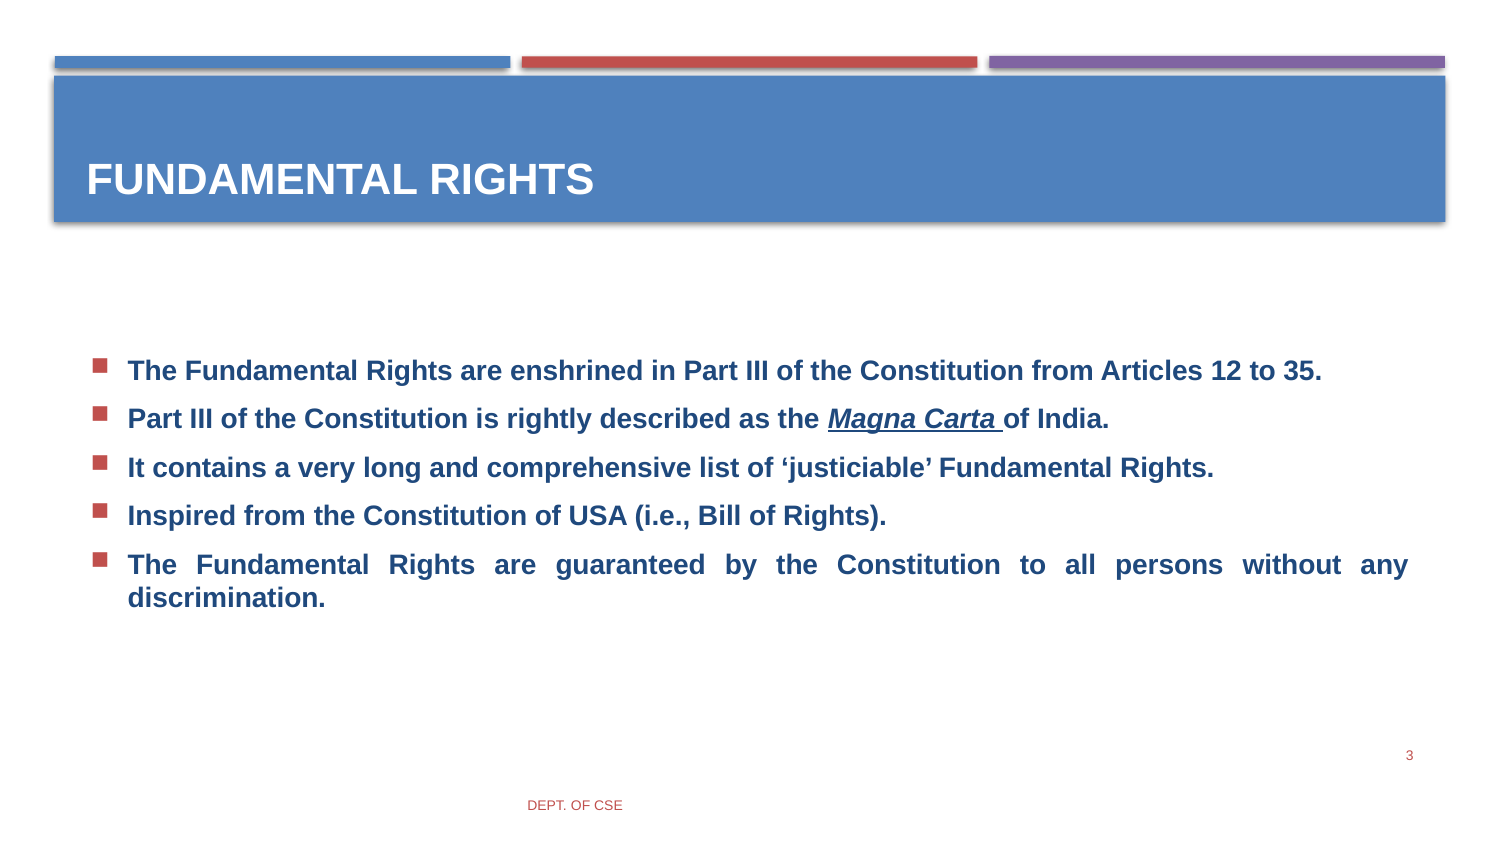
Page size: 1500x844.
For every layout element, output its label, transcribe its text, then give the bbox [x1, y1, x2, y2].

footer Dept. of CSE [512, 782, 1050, 827]
slide_number 3 [1298, 732, 1429, 778]
title Fundamental Rights [71, 86, 1429, 212]
list The Fundamental Rights are enshrined in Part III of the Constitution from Articles 12 to 35. Part III of the Constitution is rightly described as the Magna Carta of India. It contains a very long and comprehensive list of ‘justiciable’ Fundamental Rights. Inspired from the Constitution of USA (i.e., Bill of Rights). The Fundamental Rights are guaranteed by the Constitution to all persons without any discrimination. [75, 168, 1425, 797]
